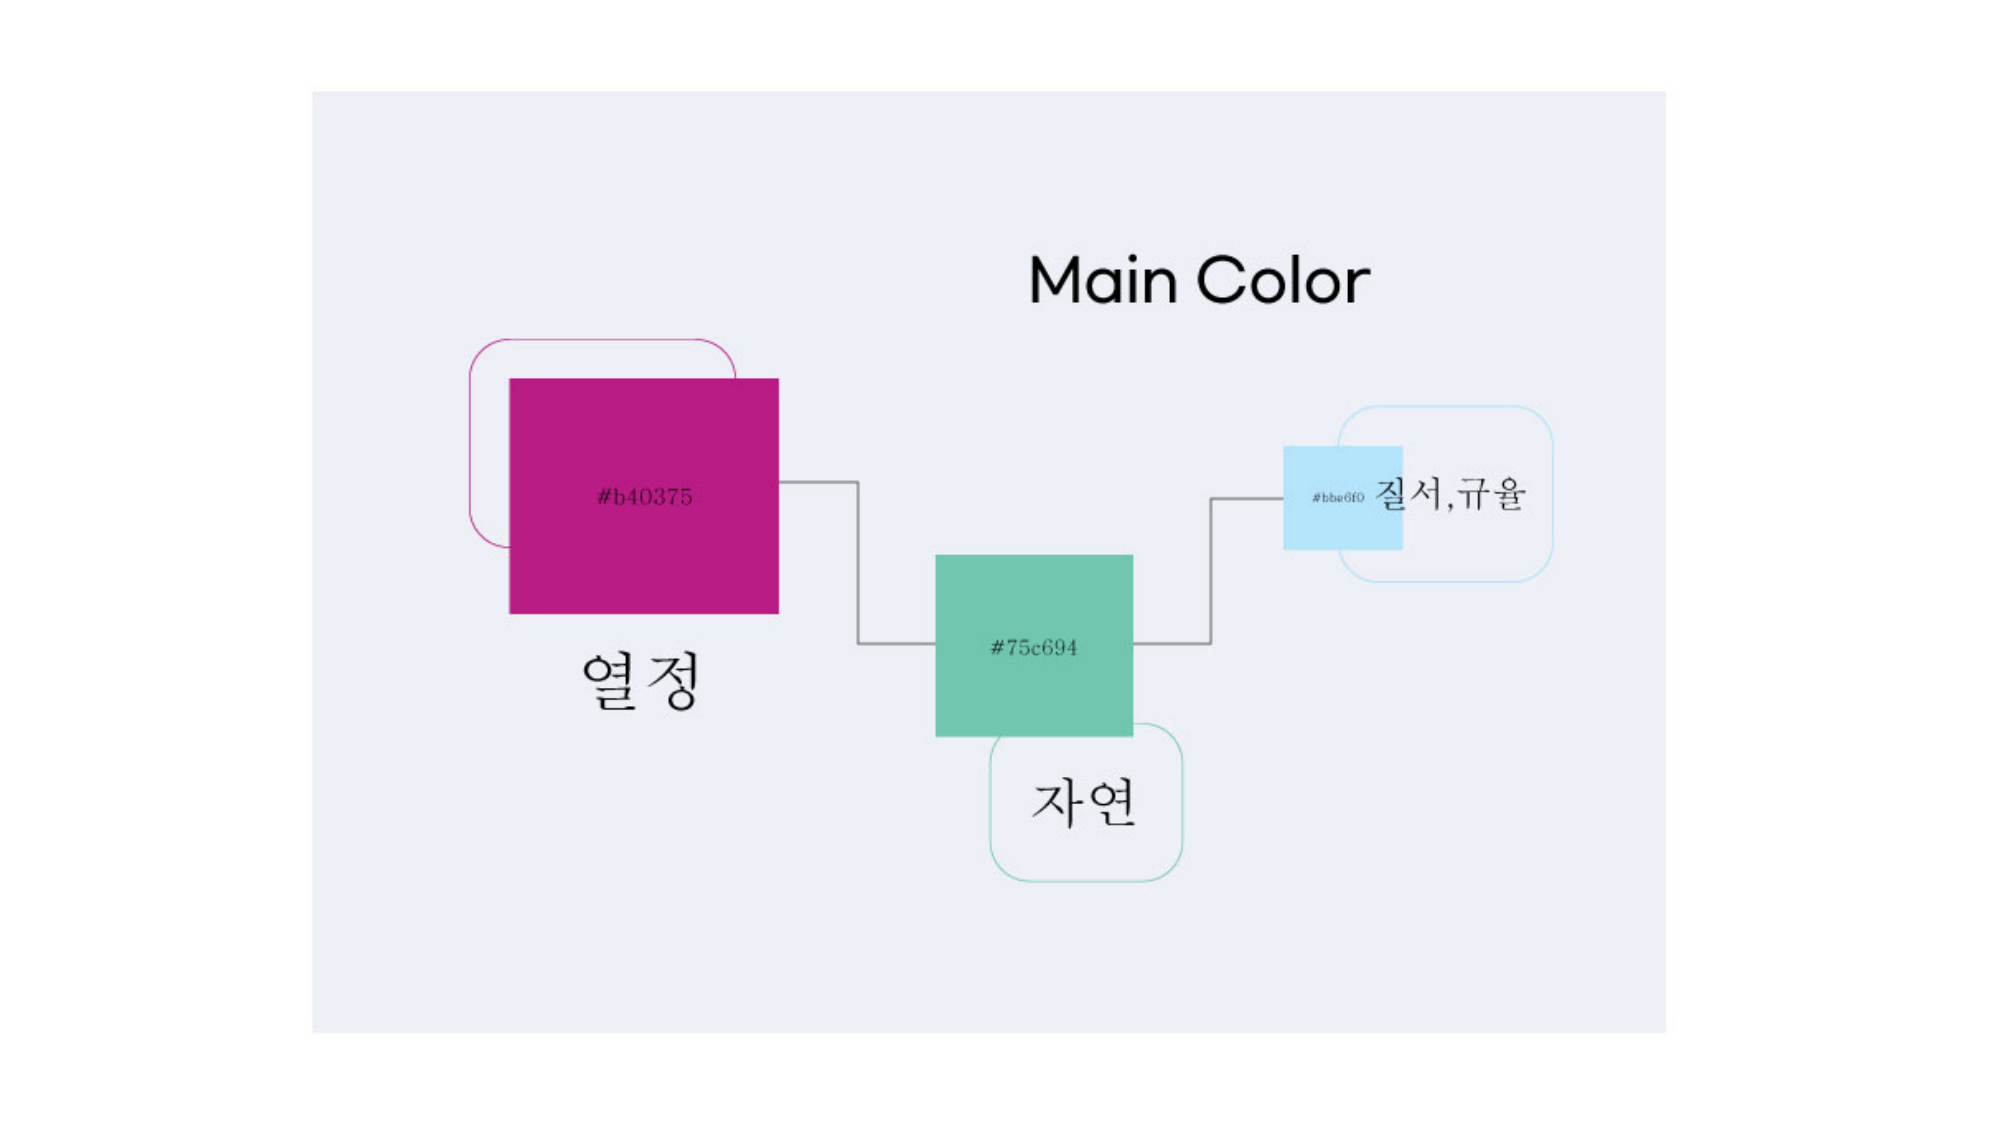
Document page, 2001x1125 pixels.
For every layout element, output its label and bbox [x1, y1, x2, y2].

picture [293, 72, 1681, 1053]
